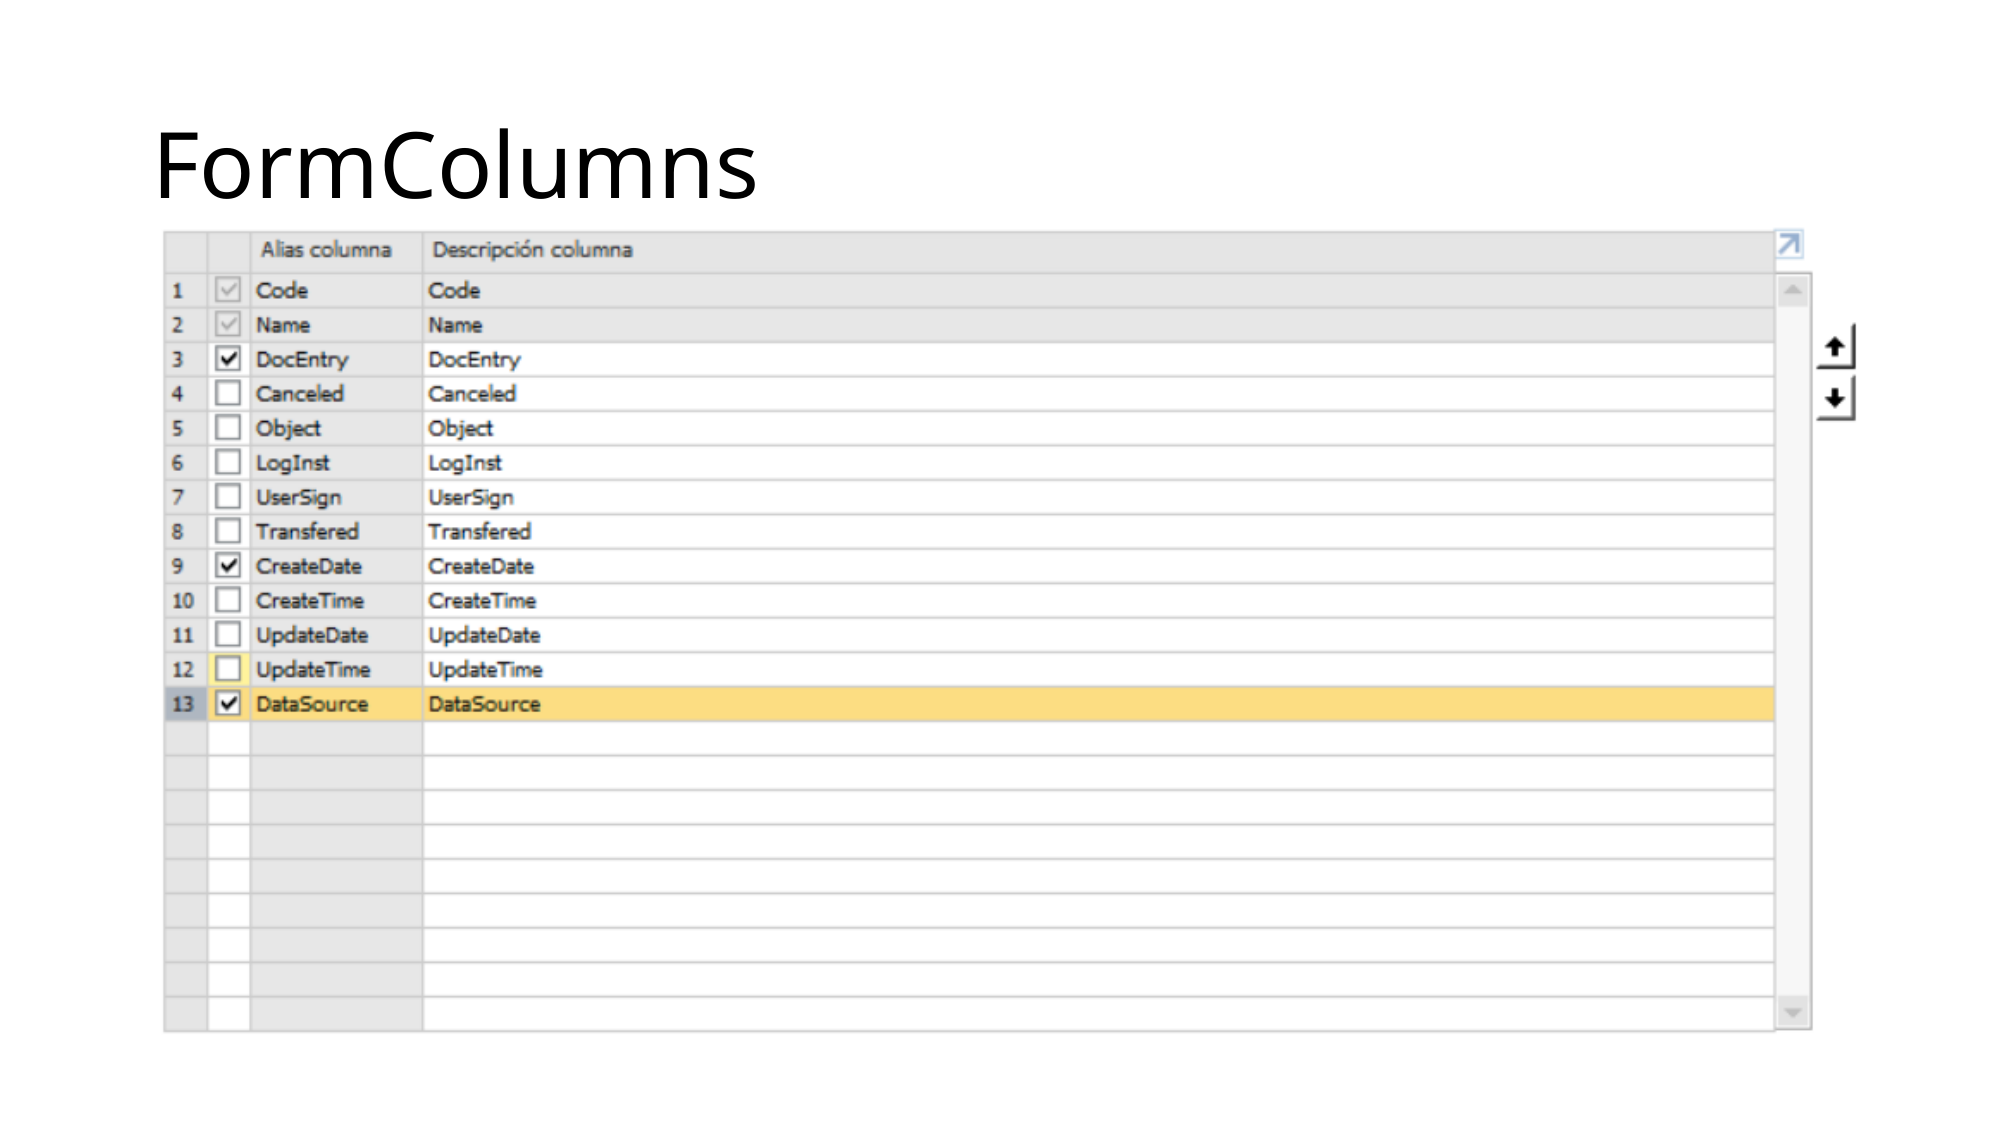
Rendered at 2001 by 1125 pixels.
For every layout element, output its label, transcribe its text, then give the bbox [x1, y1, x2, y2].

title FormColumns [137, 59, 1863, 278]
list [154, 223, 1863, 1042]
